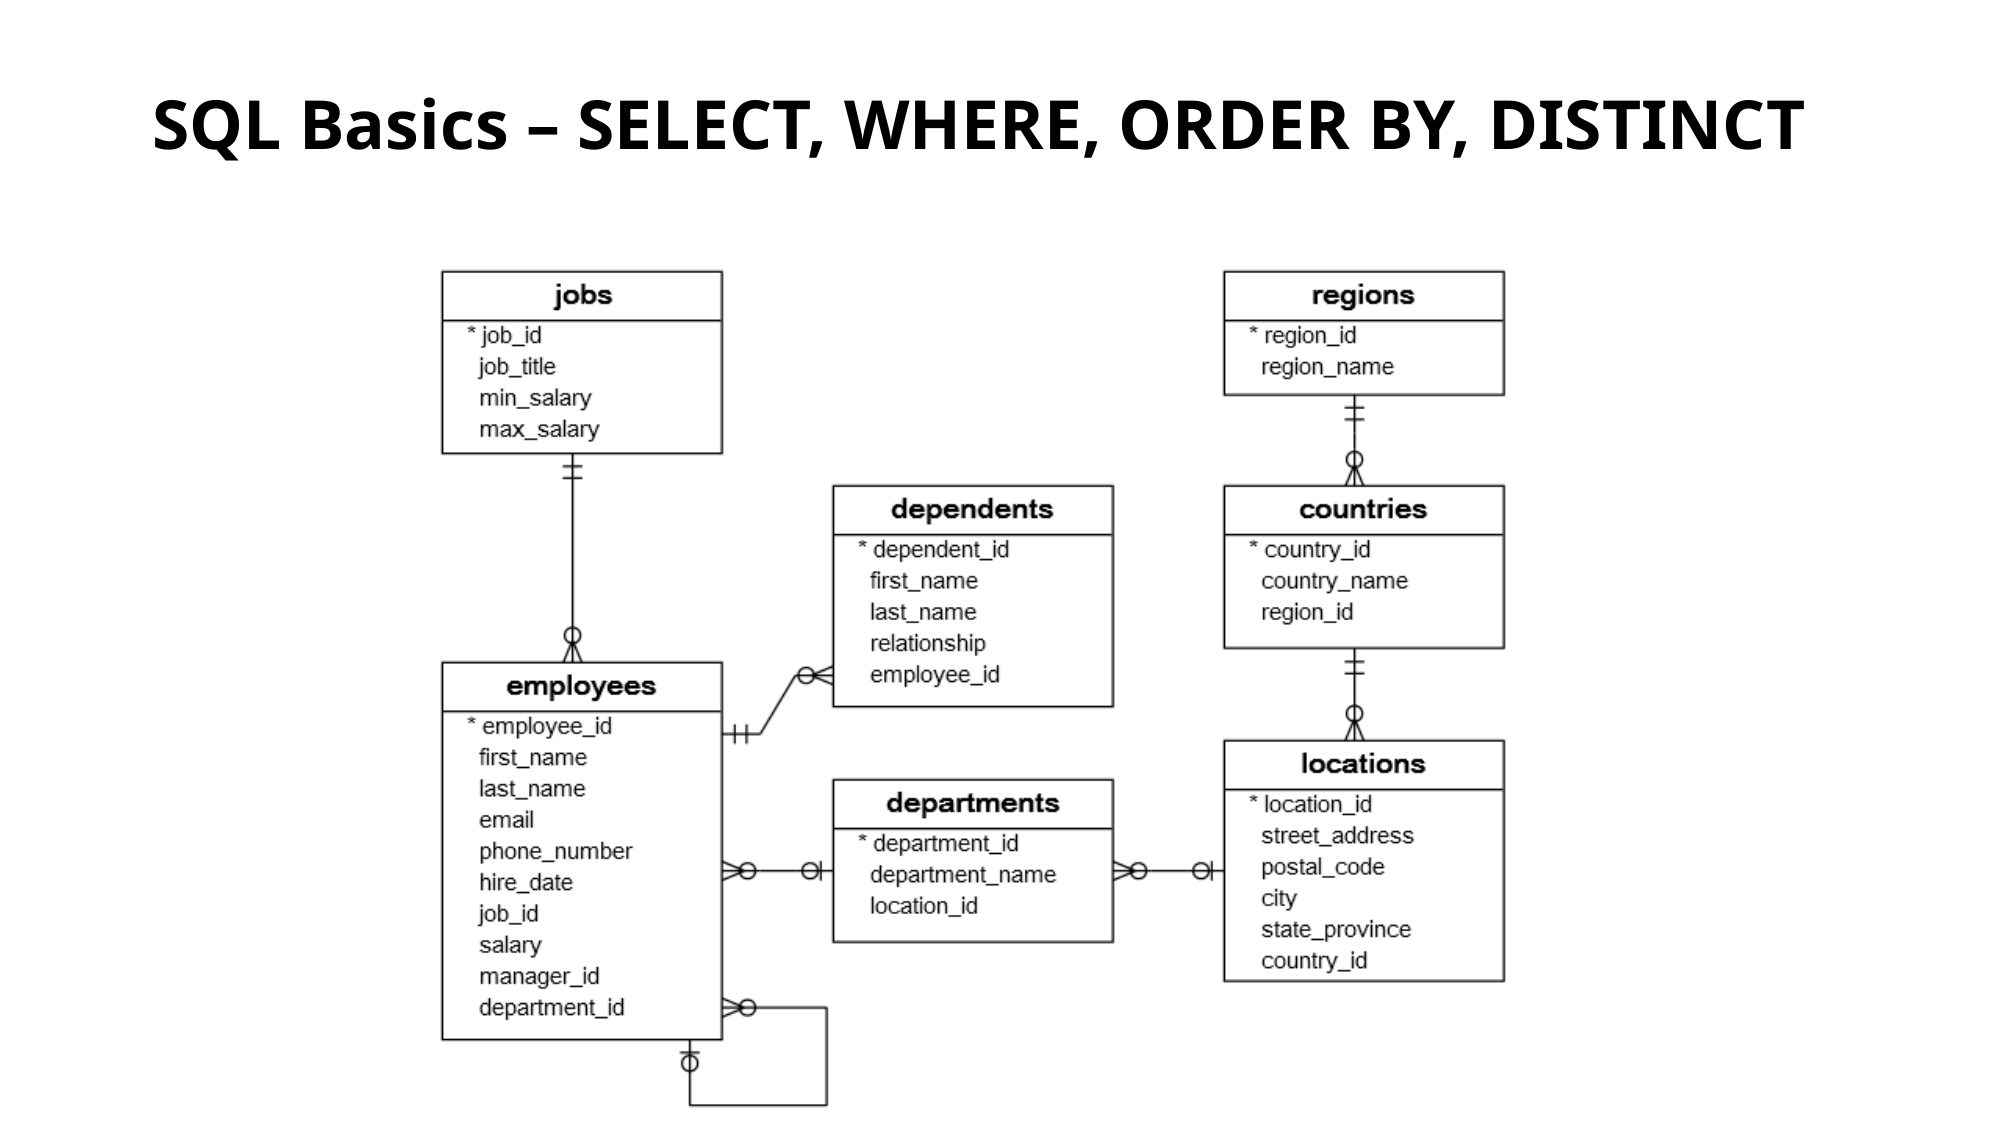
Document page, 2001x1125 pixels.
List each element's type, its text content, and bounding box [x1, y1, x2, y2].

title SQL Basics – SELECT, WHERE, ORDER BY, DISTINCT [137, 59, 1863, 278]
picture [428, 248, 1529, 1125]
